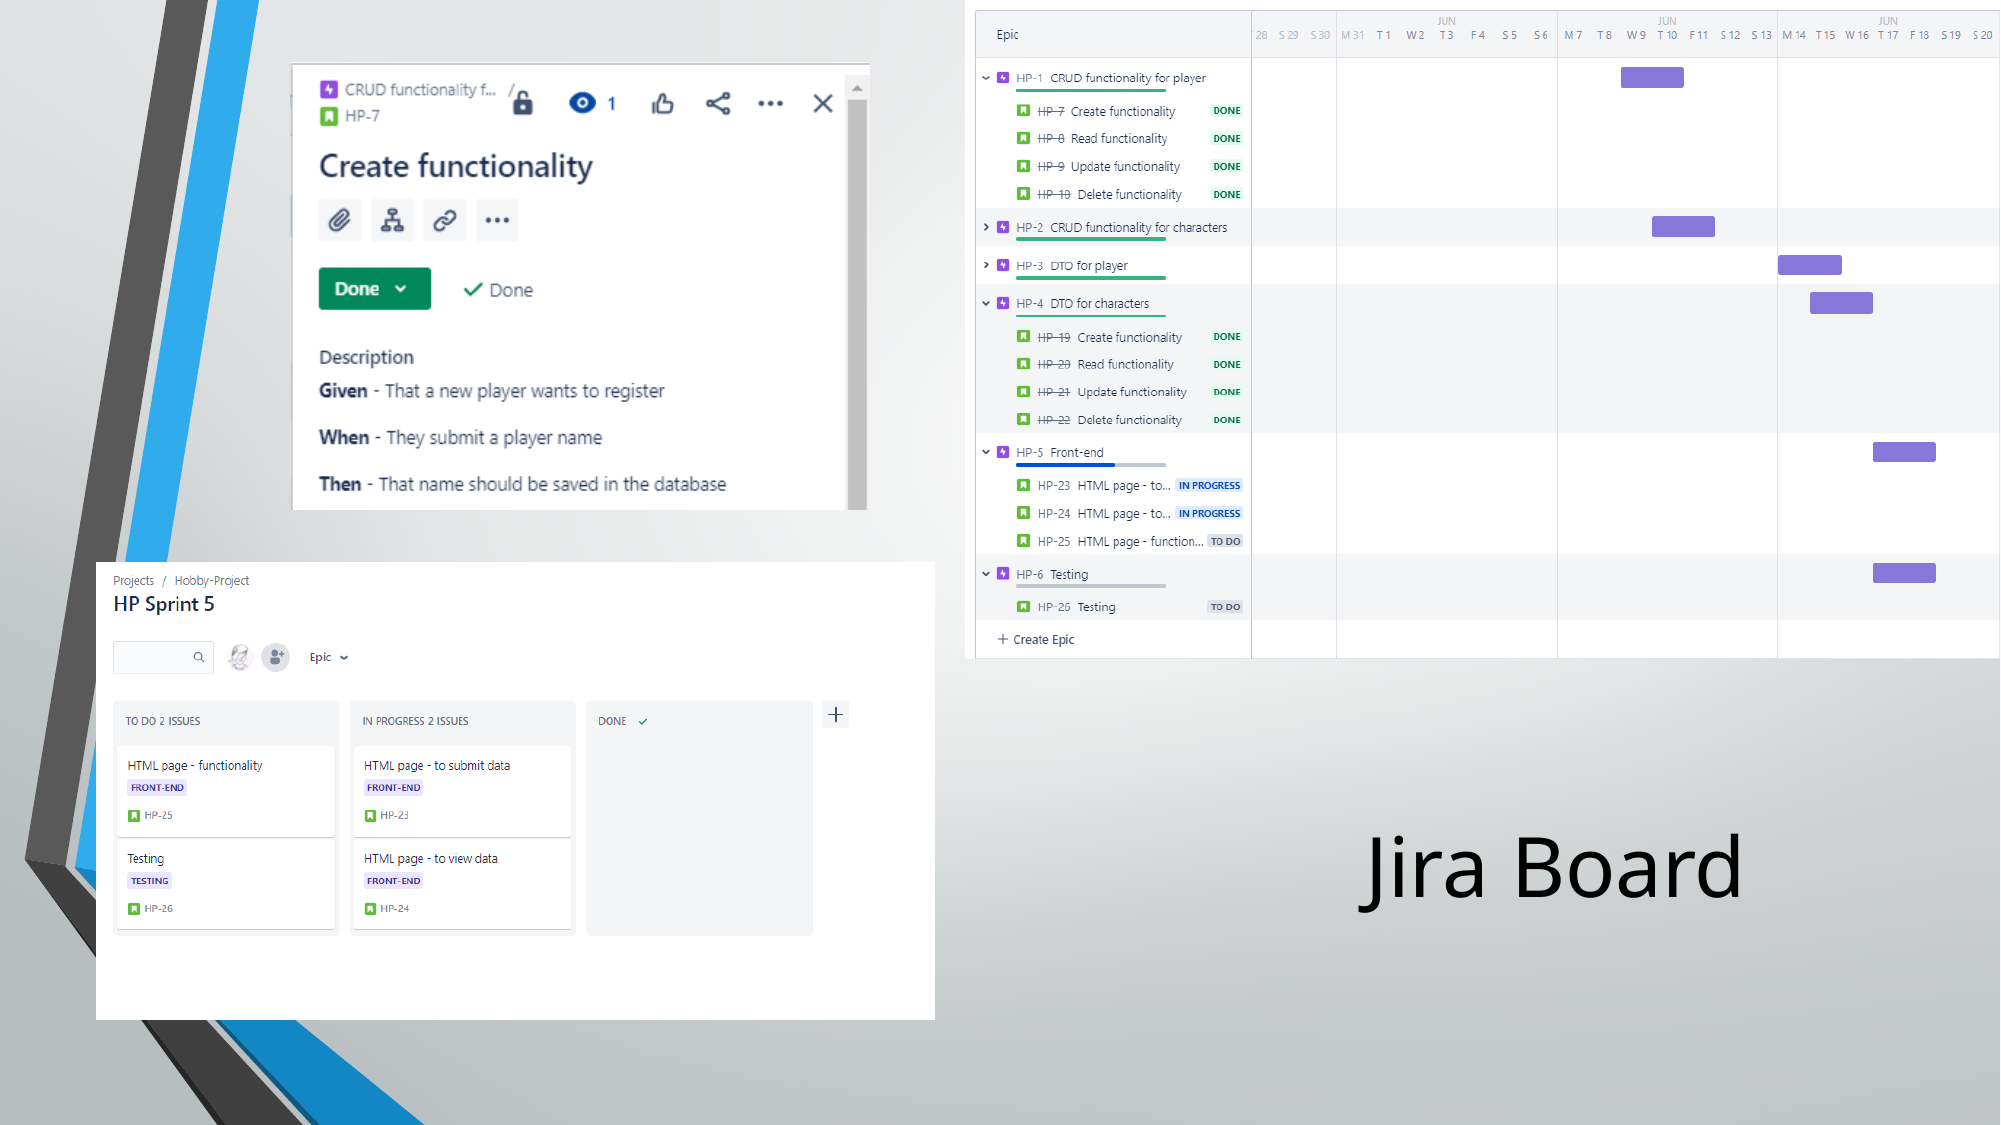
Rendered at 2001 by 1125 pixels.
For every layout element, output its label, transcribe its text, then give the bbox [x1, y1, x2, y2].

picture [289, 62, 870, 510]
picture [965, 0, 2000, 659]
title Jira Board [1279, 732, 1833, 997]
picture [95, 562, 936, 1020]
